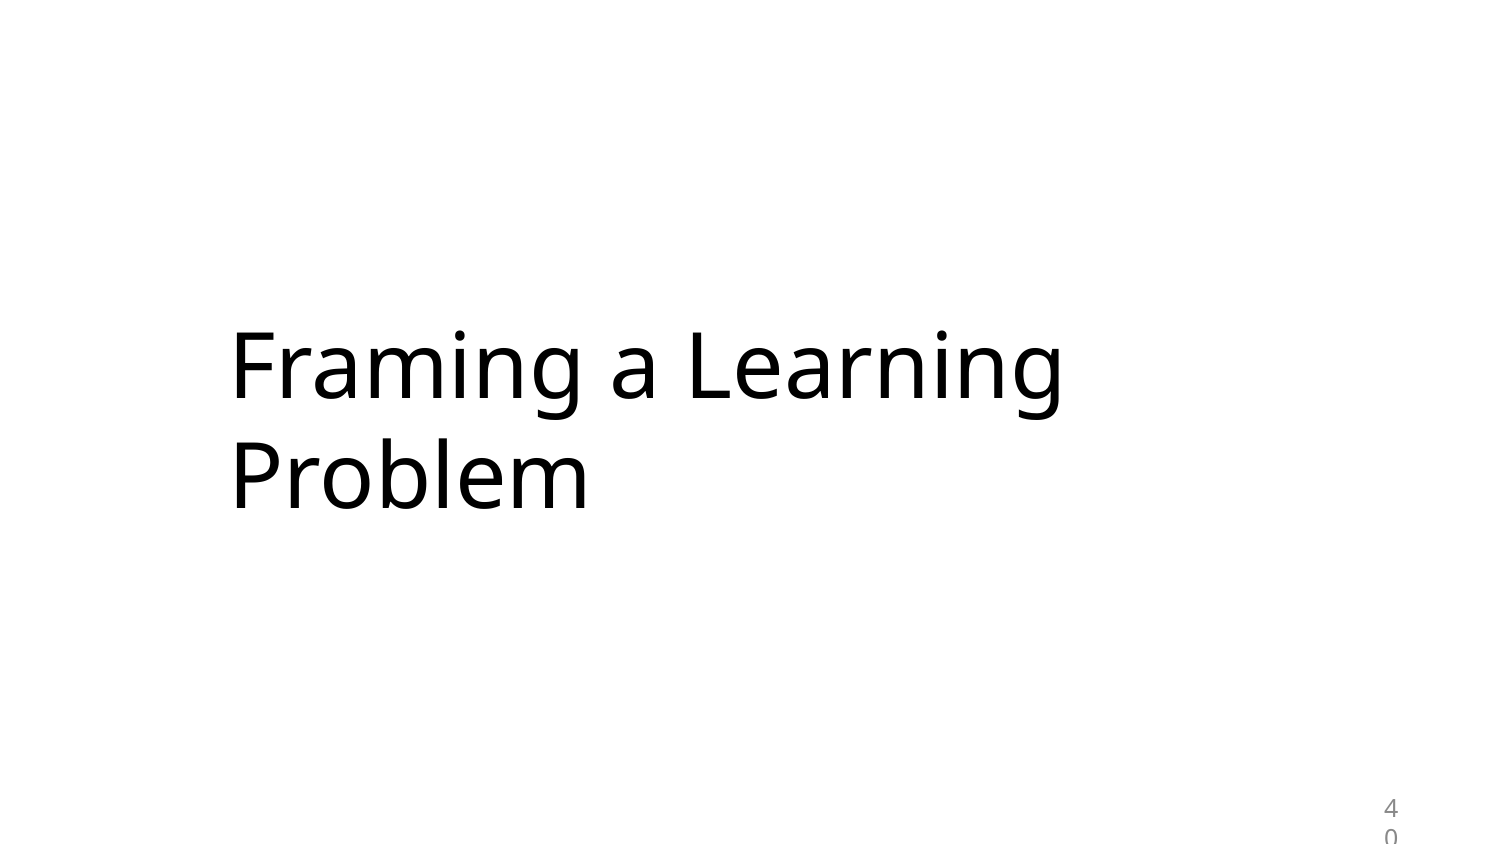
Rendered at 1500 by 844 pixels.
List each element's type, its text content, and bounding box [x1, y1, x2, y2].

title Framing a Learning Problem [226, 305, 1412, 391]
text_box 40 [1382, 790, 1412, 816]
